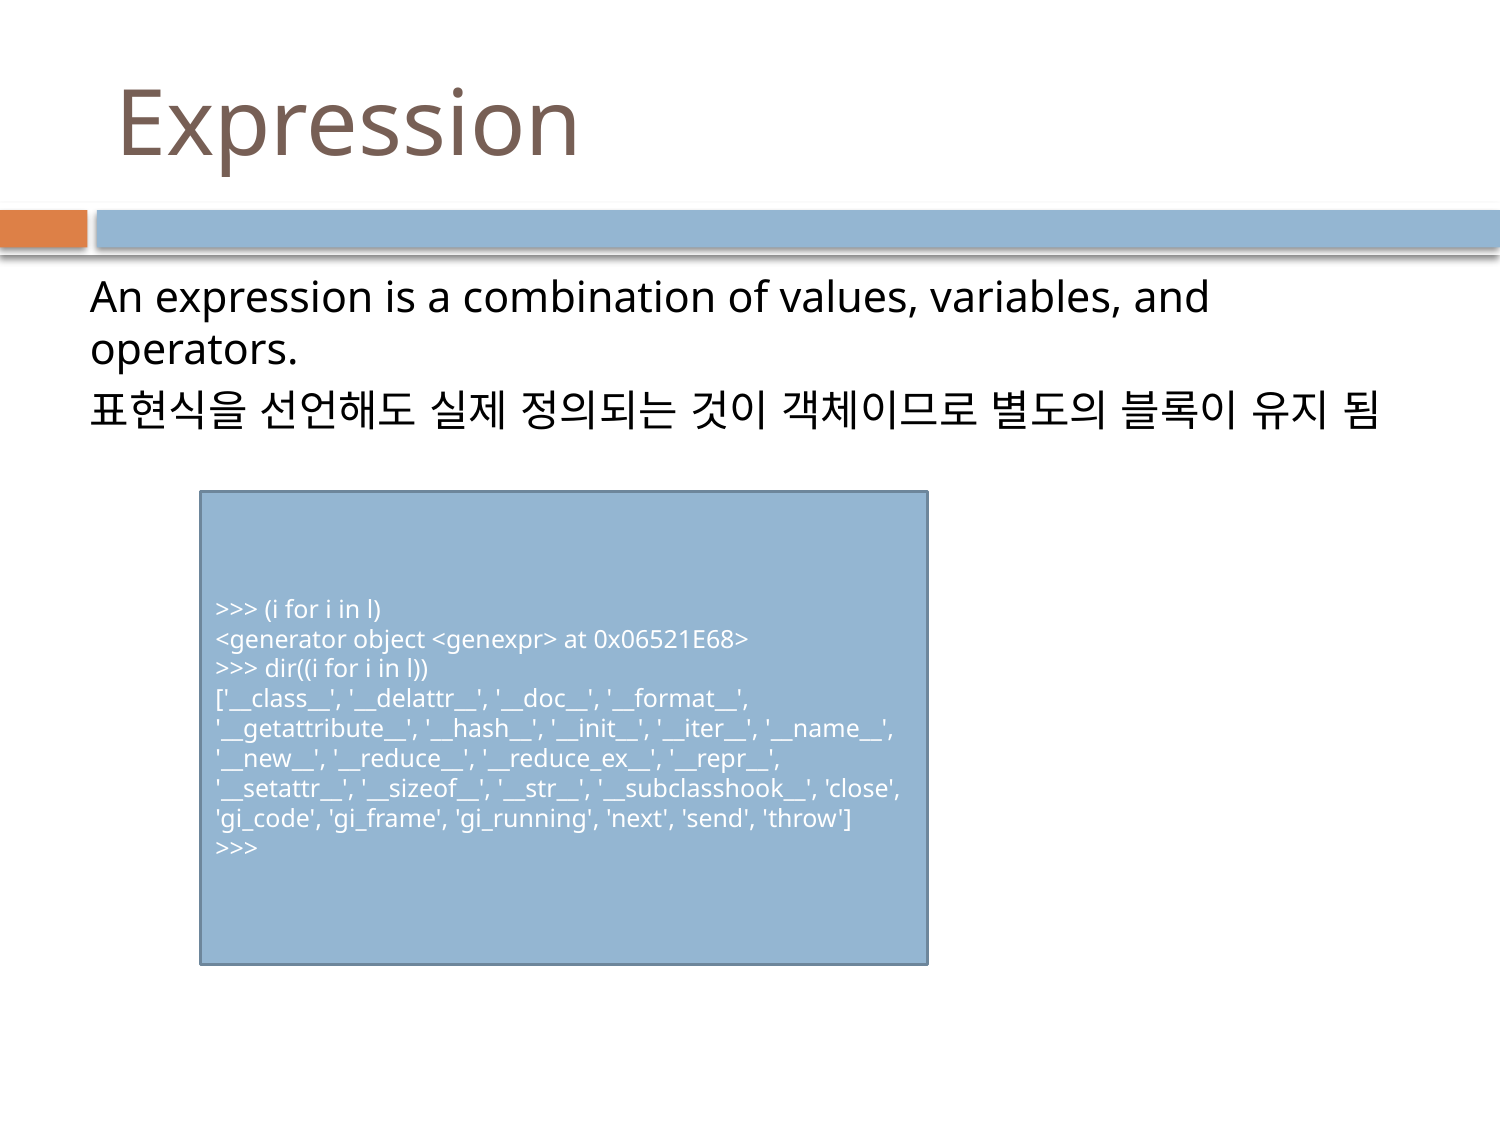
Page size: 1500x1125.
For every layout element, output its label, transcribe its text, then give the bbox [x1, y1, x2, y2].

list An expression is a combination of values, variables, and operators. 표현식을 선언해도 실제 정의되는 것이 객체이므로 별도의 블록이 유지 됨 [75, 262, 1425, 457]
title Expression [100, 37, 1438, 200]
text_box >>> (i for i in l) <generator object <genexpr> at 0x06521E68> >>> dir((i for i in l)) ['__class__', '__delattr__', '__doc__', '__format__', '__getattribute__', '__hash__', '__init__', '__iter__', '__name__', '__new__', '__reduce__', '__reduce_ex__', '__repr__', '__setattr__', '__sizeof__', '__str__', '__subclasshook__', 'close', 'gi_code', 'gi_frame', 'gi_running', 'next', 'send', 'throw'] >>> [199, 490, 929, 966]
